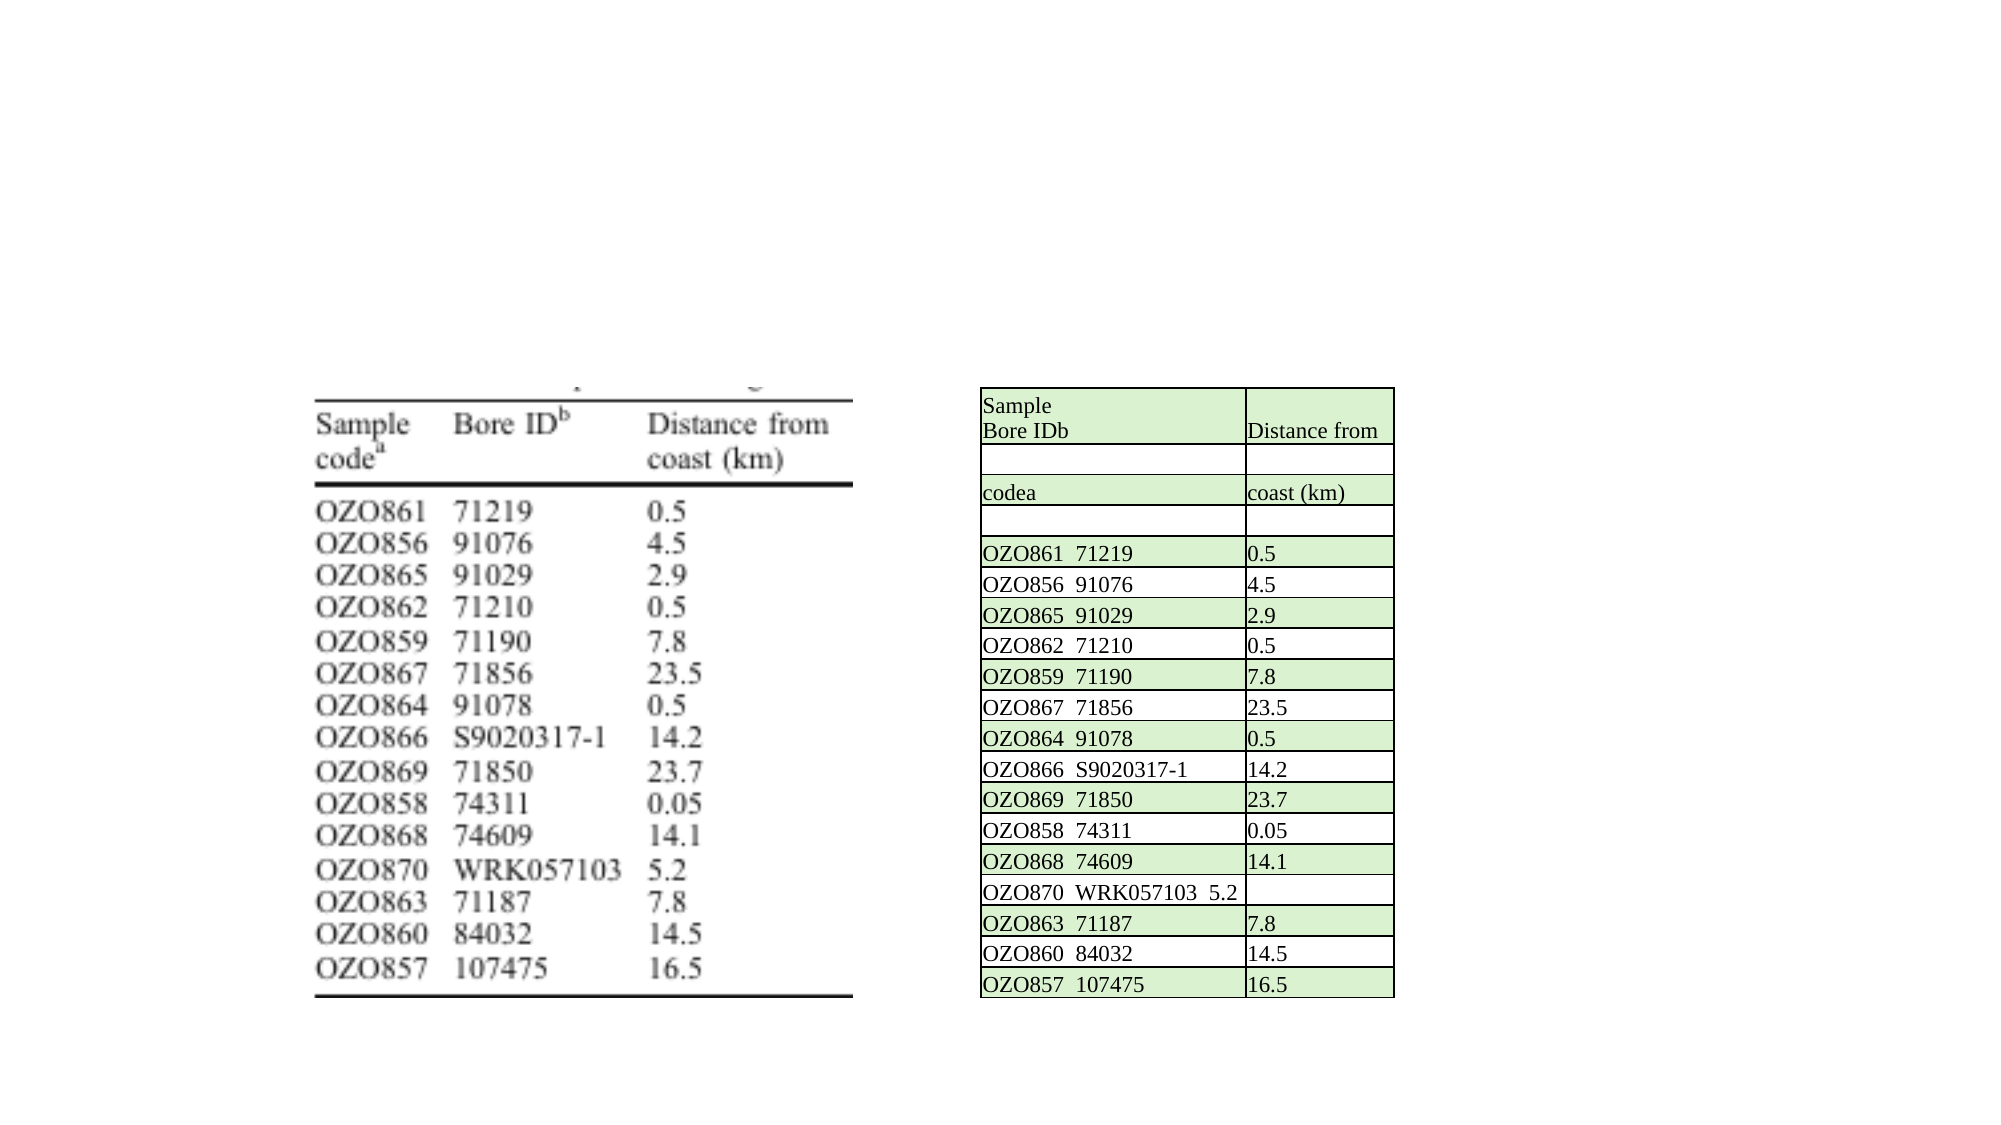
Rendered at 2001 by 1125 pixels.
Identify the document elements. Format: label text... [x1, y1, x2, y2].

table_cell 0.05 [1247, 814, 1393, 843]
table_cell 4.5 [1247, 568, 1393, 597]
table_cell [982, 445, 1245, 474]
table_cell 7.8 [1247, 906, 1393, 935]
table_cell 16.5 [1247, 968, 1393, 997]
table_cell OZO860 84032 [982, 937, 1245, 966]
table_cell [982, 506, 1245, 535]
table_cell OZO866 S9020317-1 [982, 752, 1245, 781]
table_cell 0.5 [1247, 721, 1393, 750]
table_cell OZO865 91029 [982, 598, 1245, 627]
table_cell 0.5 [1247, 537, 1393, 566]
table_cell OZO858 74311 [982, 814, 1245, 843]
table_cell [1247, 875, 1393, 904]
table_cell OZO867 71856 [982, 691, 1245, 720]
table_cell [1247, 506, 1393, 535]
table_header Sample Bore IDb [982, 389, 1245, 443]
table_cell OZO863 71187 [982, 906, 1245, 935]
table_cell OZO857 107475 [982, 968, 1245, 997]
table_cell OZO856 91076 [982, 568, 1245, 597]
table_cell 23.5 [1247, 691, 1393, 720]
picture [305, 387, 853, 999]
table_cell OZO868 74609 [982, 845, 1245, 874]
table_cell 23.7 [1247, 783, 1393, 812]
table_cell 2.9 [1247, 598, 1393, 627]
table_cell 14.2 [1247, 752, 1393, 781]
table_cell OZO861 71219 [982, 537, 1245, 566]
table_cell OZO859 71190 [982, 660, 1245, 689]
table_cell 14.1 [1247, 845, 1393, 874]
table_cell coast (km) [1247, 475, 1393, 504]
table_cell OZO864 91078 [982, 721, 1245, 750]
table_cell 0.5 [1247, 629, 1393, 658]
table_cell 14.5 [1247, 937, 1393, 966]
table_cell 7.8 [1247, 660, 1393, 689]
table_header Distance from [1247, 389, 1393, 443]
table_cell OZO869 71850 [982, 783, 1245, 812]
table_cell OZO870 WRK057103 5.2 [982, 875, 1245, 904]
table_cell [1247, 445, 1393, 474]
table_cell OZO862 71210 [982, 629, 1245, 658]
table_cell codea [982, 475, 1245, 504]
